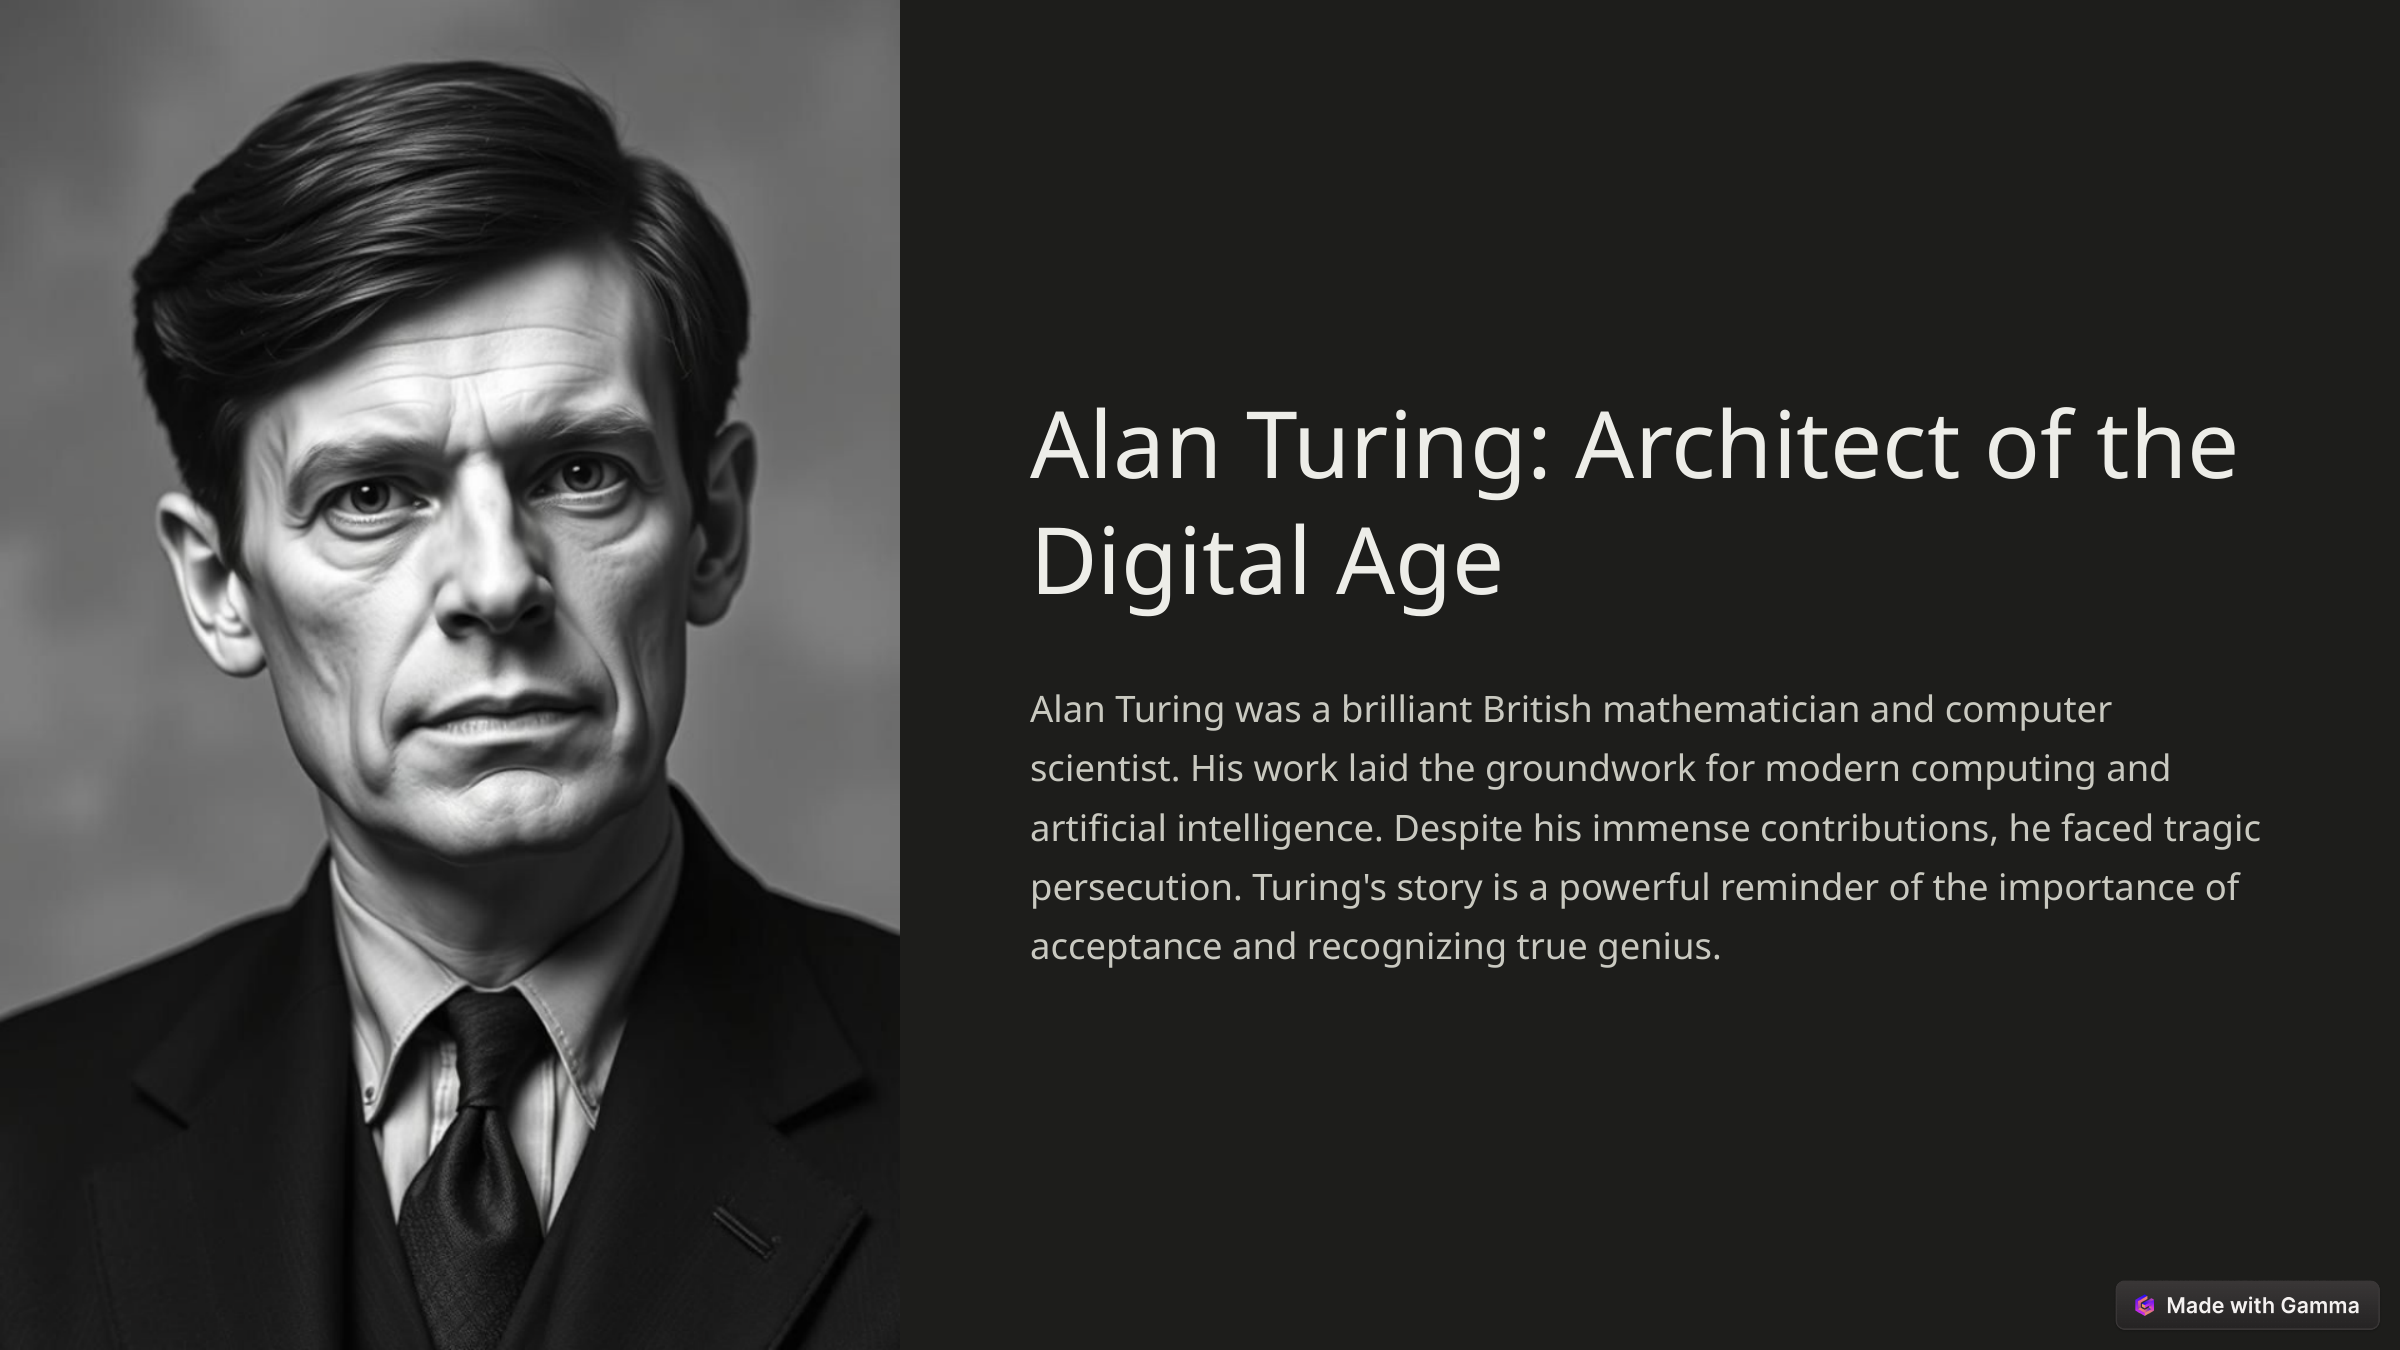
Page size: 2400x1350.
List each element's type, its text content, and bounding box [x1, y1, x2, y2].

text_box Alan Turing was a brilliant British mathematician and computer scientist. His work laid the groundwork for modern computing and artificial intelligence. Despite his immense contributions, he faced tragic persecution. Turing's story is a powerful reminder of the importance of acceptance and recognizing true genius. [1030, 670, 2270, 968]
picture [0, 0, 900, 1350]
picture [2106, 1271, 2389, 1339]
text_box Alan Turing: Architect of the Digital Age [1030, 381, 2270, 615]
